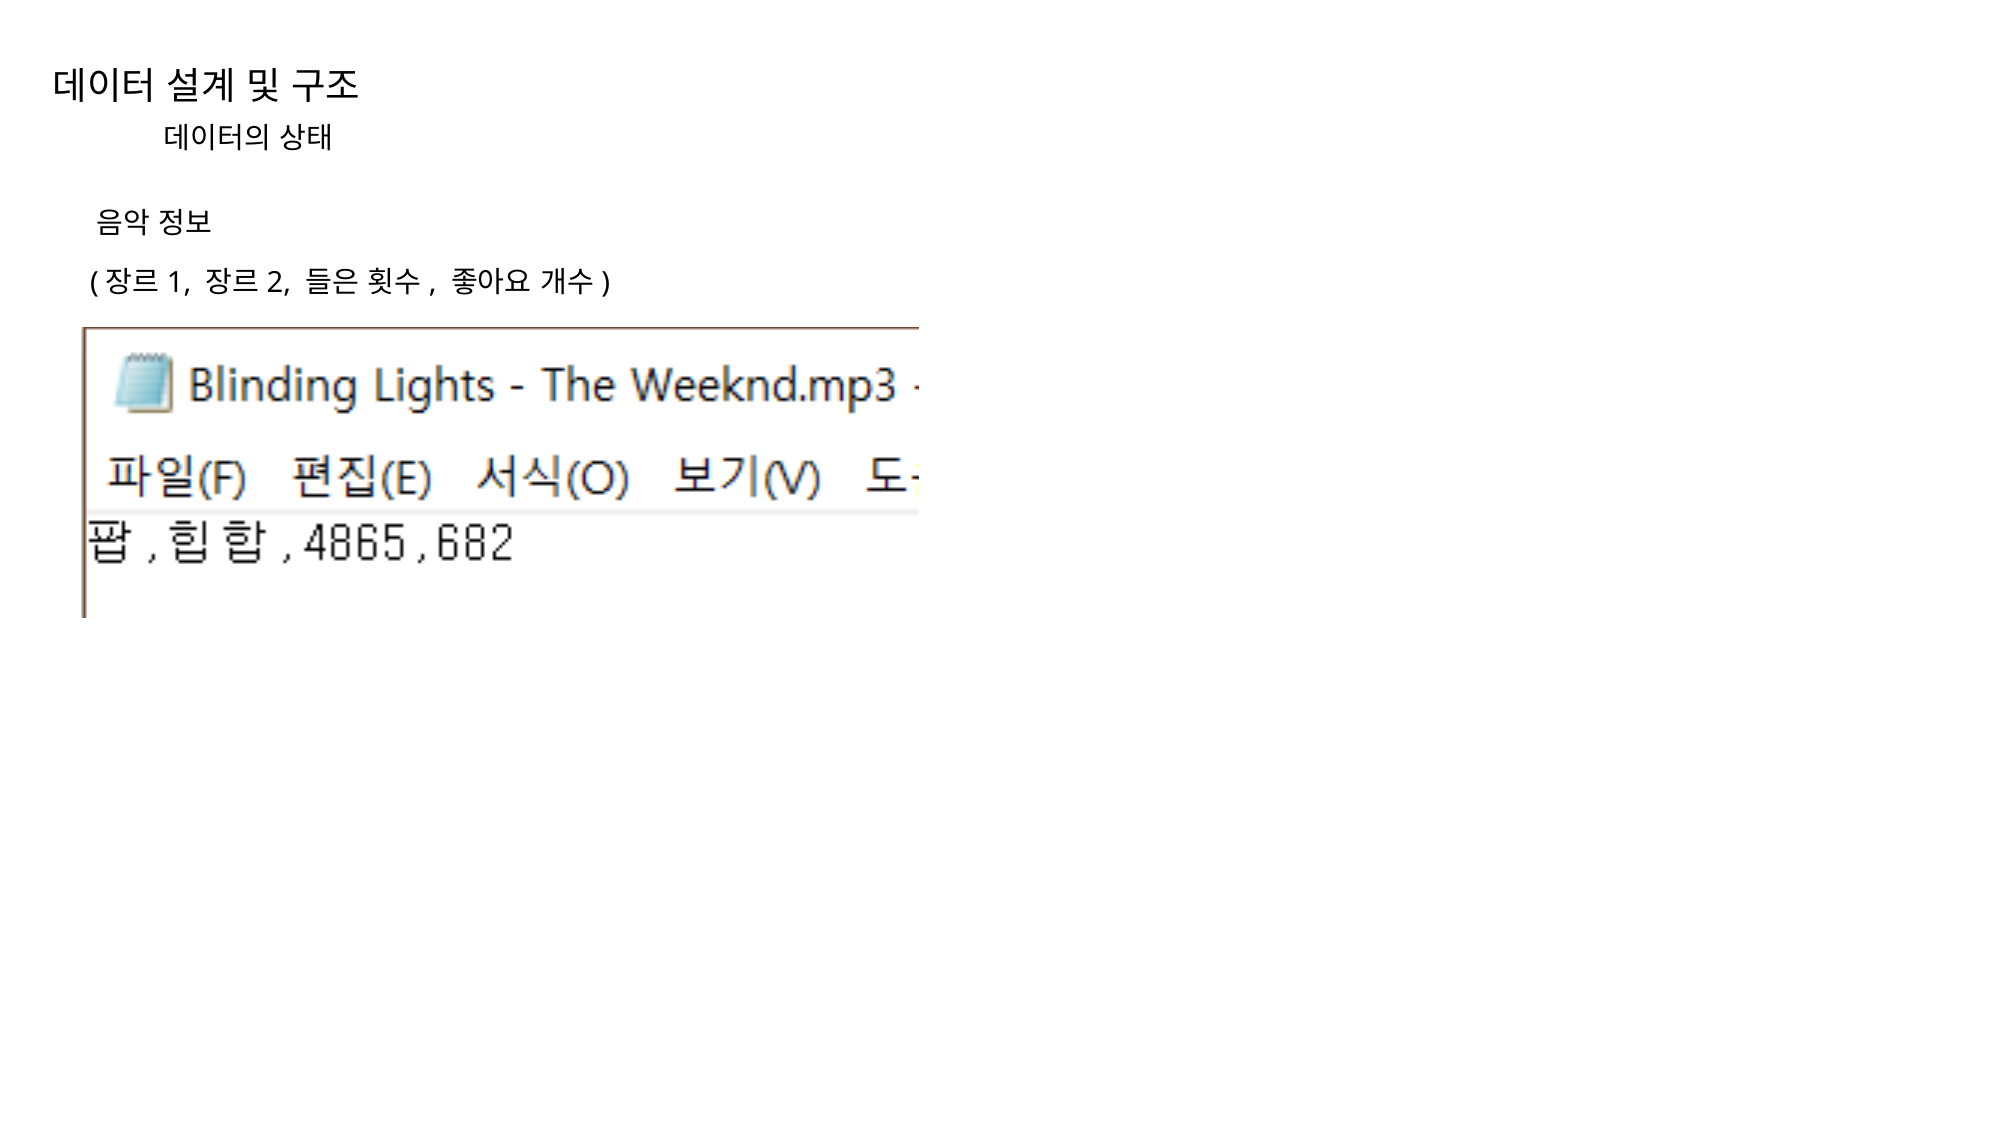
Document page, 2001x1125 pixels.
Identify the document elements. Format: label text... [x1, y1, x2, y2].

picture [81, 327, 919, 618]
text_box 데이터의 상태 [148, 112, 505, 162]
text_box 음악 정보 [81, 197, 367, 248]
text_box 데이터 설계 및 구조 [37, 54, 467, 115]
text_box (장르1, 장르2, 들은 횟수, 좋아요 개수) [75, 256, 762, 306]
